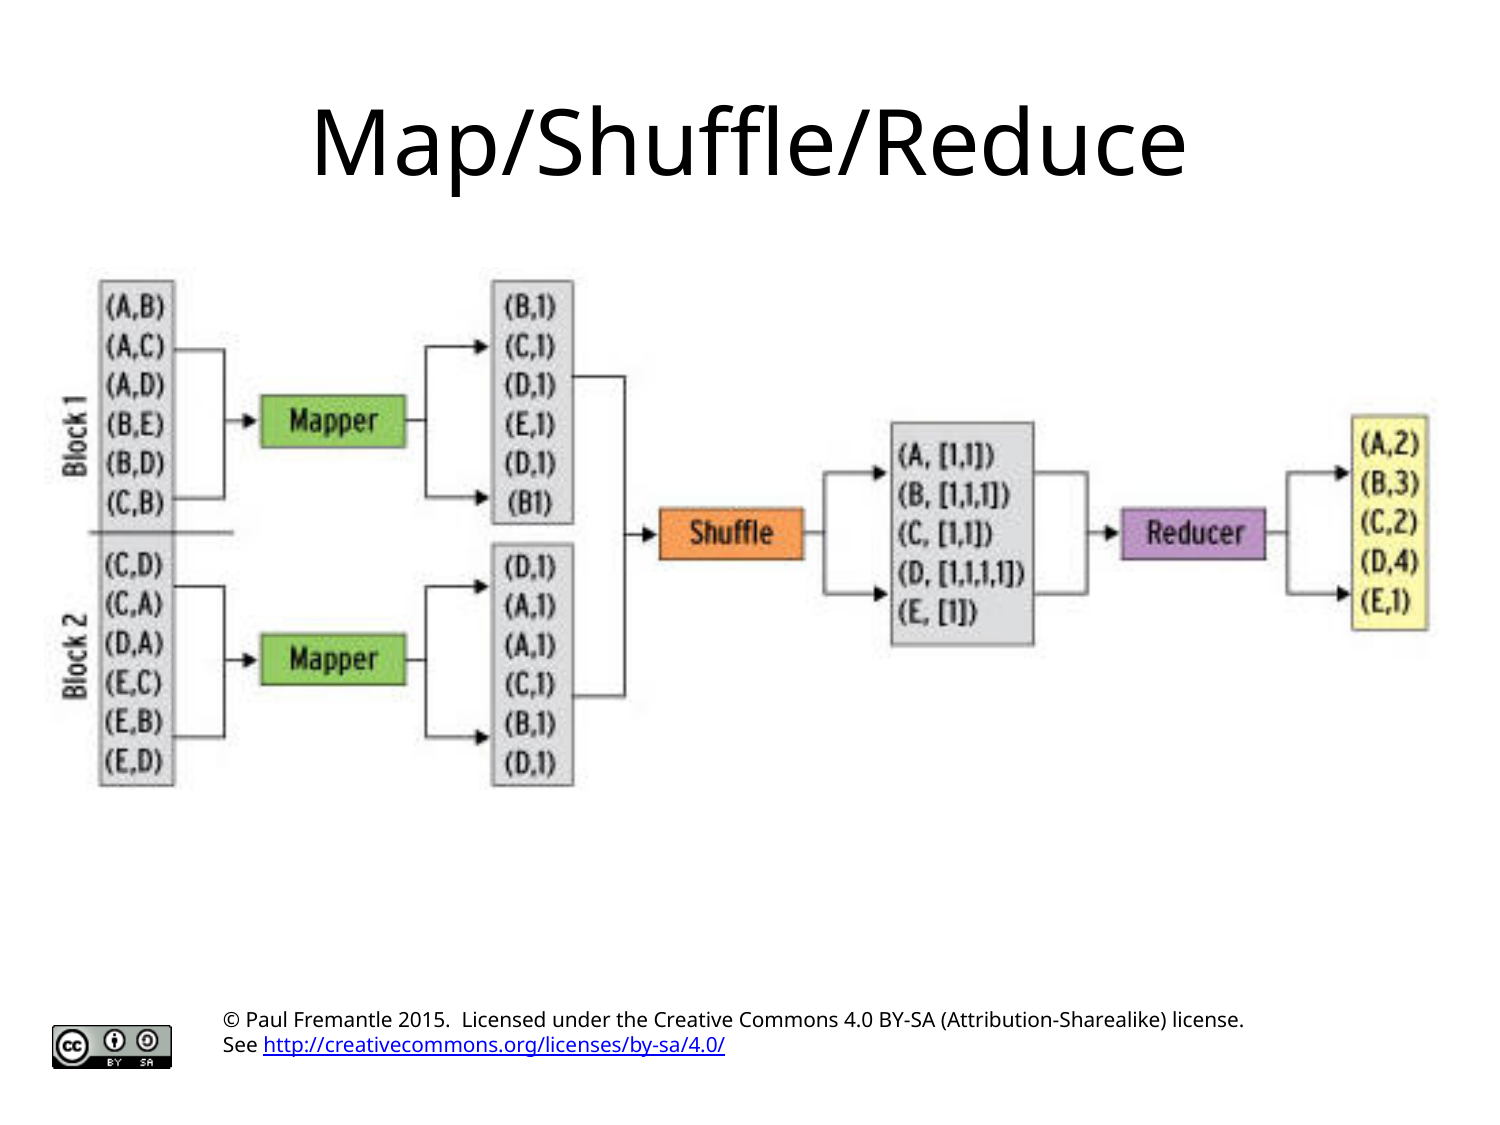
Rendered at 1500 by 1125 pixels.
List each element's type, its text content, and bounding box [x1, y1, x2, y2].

picture [52, 1025, 172, 1069]
title Map/Shuffle/Reduce [75, 45, 1425, 233]
picture [44, 267, 1447, 805]
